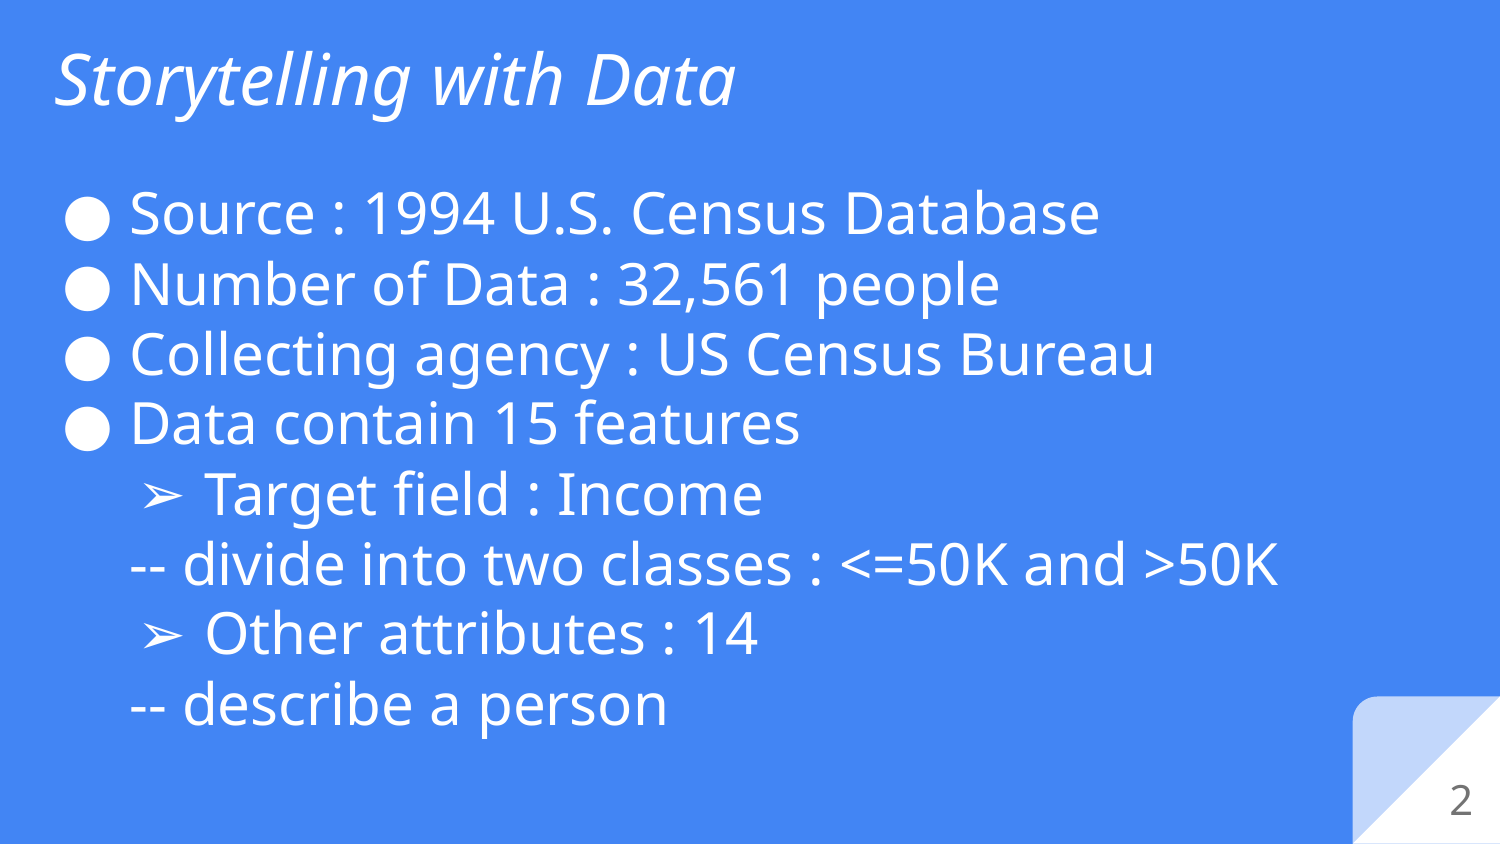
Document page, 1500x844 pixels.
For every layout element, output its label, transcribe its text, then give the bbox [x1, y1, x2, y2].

title Storytelling with Data [39, 19, 783, 145]
text_box Source : 1994 U.S. Census Database Number of Data : 32,561 people Collecting agency : US Census Bureau Data contain 15 features Target field : Income -- divide into two classes : <=50K and >50K Other attributes : 14 -- describe a person [39, 161, 1320, 752]
slide_number ‹#› [1398, 770, 1489, 835]
